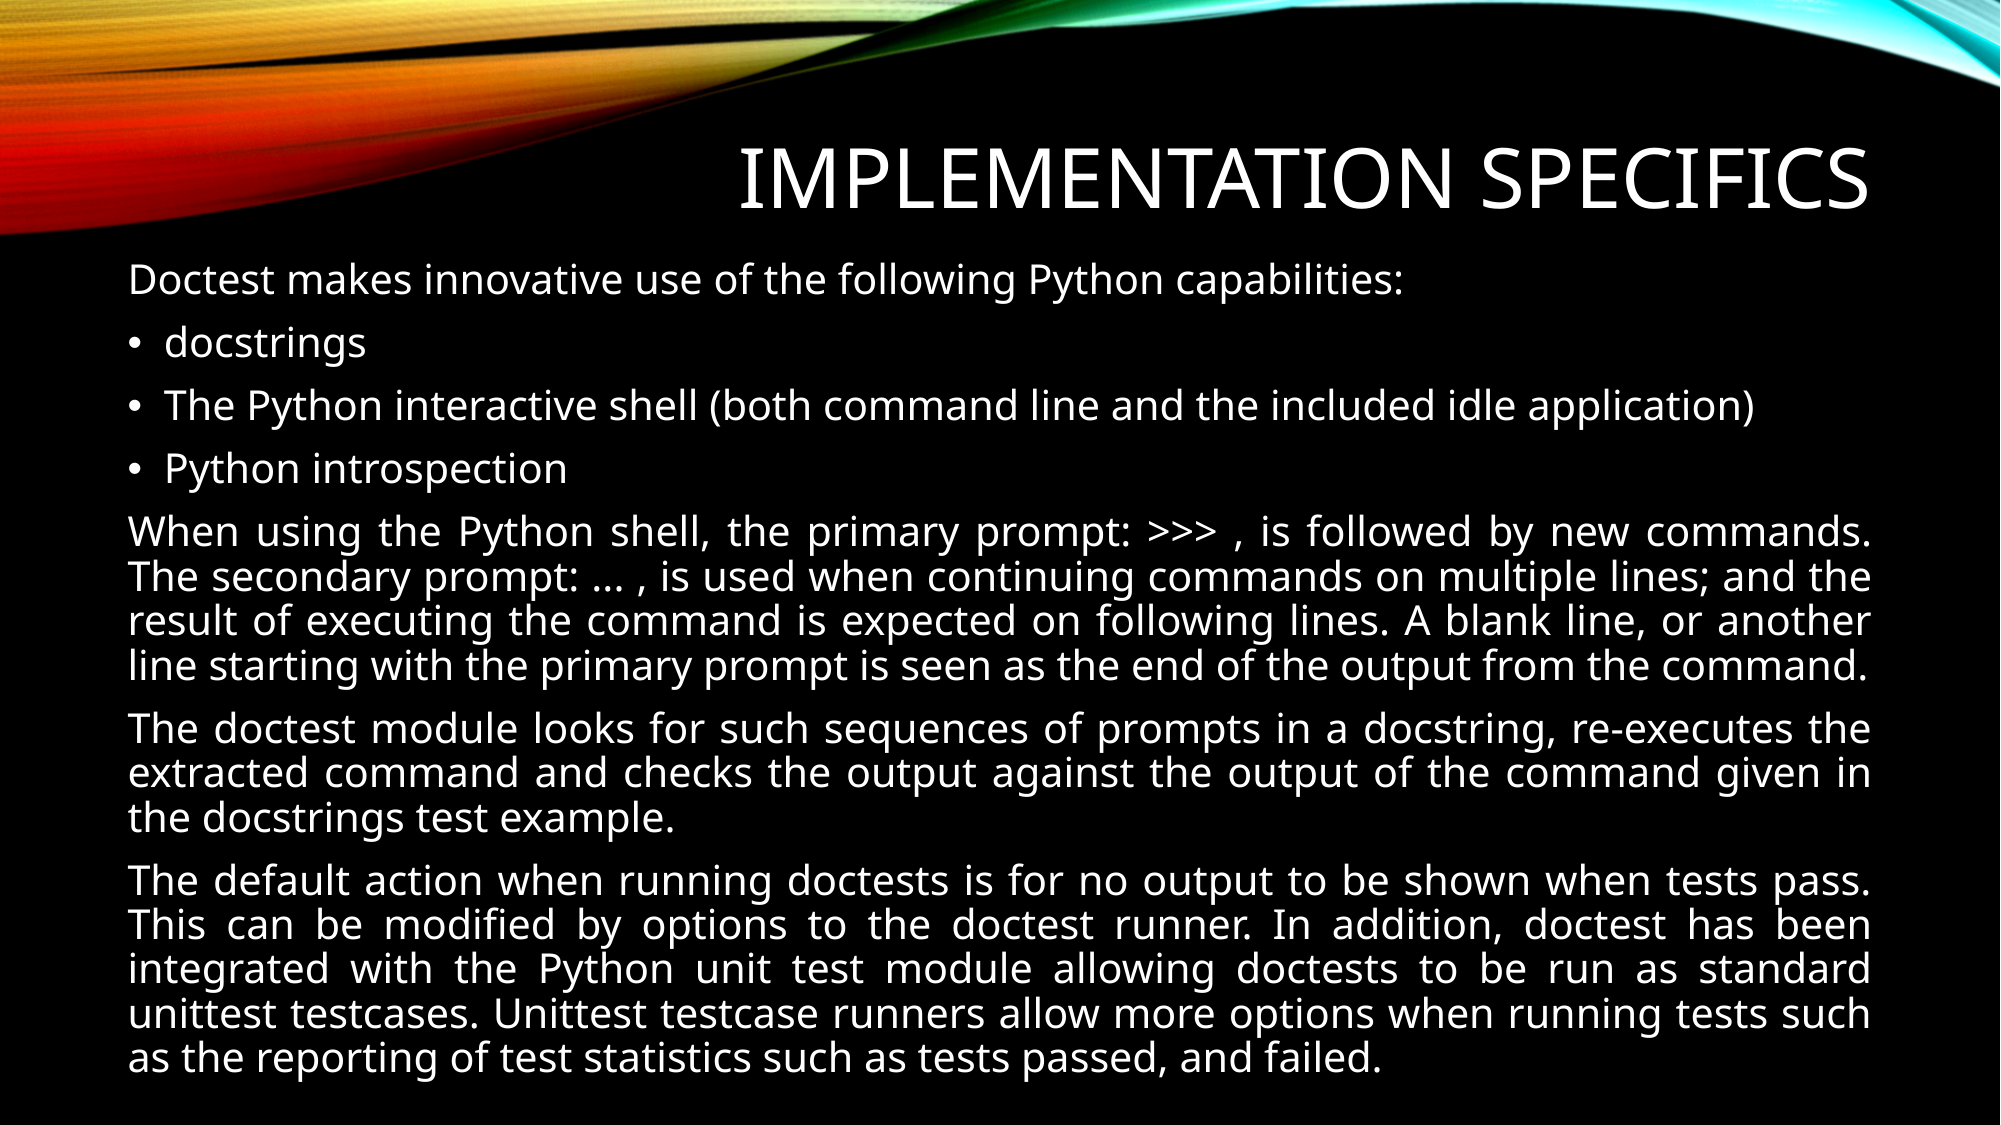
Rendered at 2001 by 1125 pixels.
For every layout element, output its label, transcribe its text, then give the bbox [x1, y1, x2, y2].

list Doctest makes innovative use of the following Python capabilities: docstrings The Python interactive shell (both command line and the included idle application) Python introspection When using the Python shell, the primary prompt: >>> , is followed by new commands. The secondary prompt: ... , is used when continuing commands on multiple lines; and the result of executing the command is expected on following lines. A blank line, or another line starting with the primary prompt is seen as the end of the output from the command. The doctest module looks for such sequences of prompts in a docstring, re-executes the extracted command and checks the output against the output of the command given in the docstrings test example. The default action when running doctests is for no output to be shown when tests pass. This can be modified by options to the doctest runner. In addition, doctest has been integrated with the Python unit test module allowing doctests to be run as standard unittest testcases. Unittest testcase runners allow more options when running tests such as the reporting of test statistics such as tests passed, and failed. [112, 251, 1888, 1125]
title Implementation specifics [474, 125, 1888, 251]
picture [0, 0, 2000, 237]
